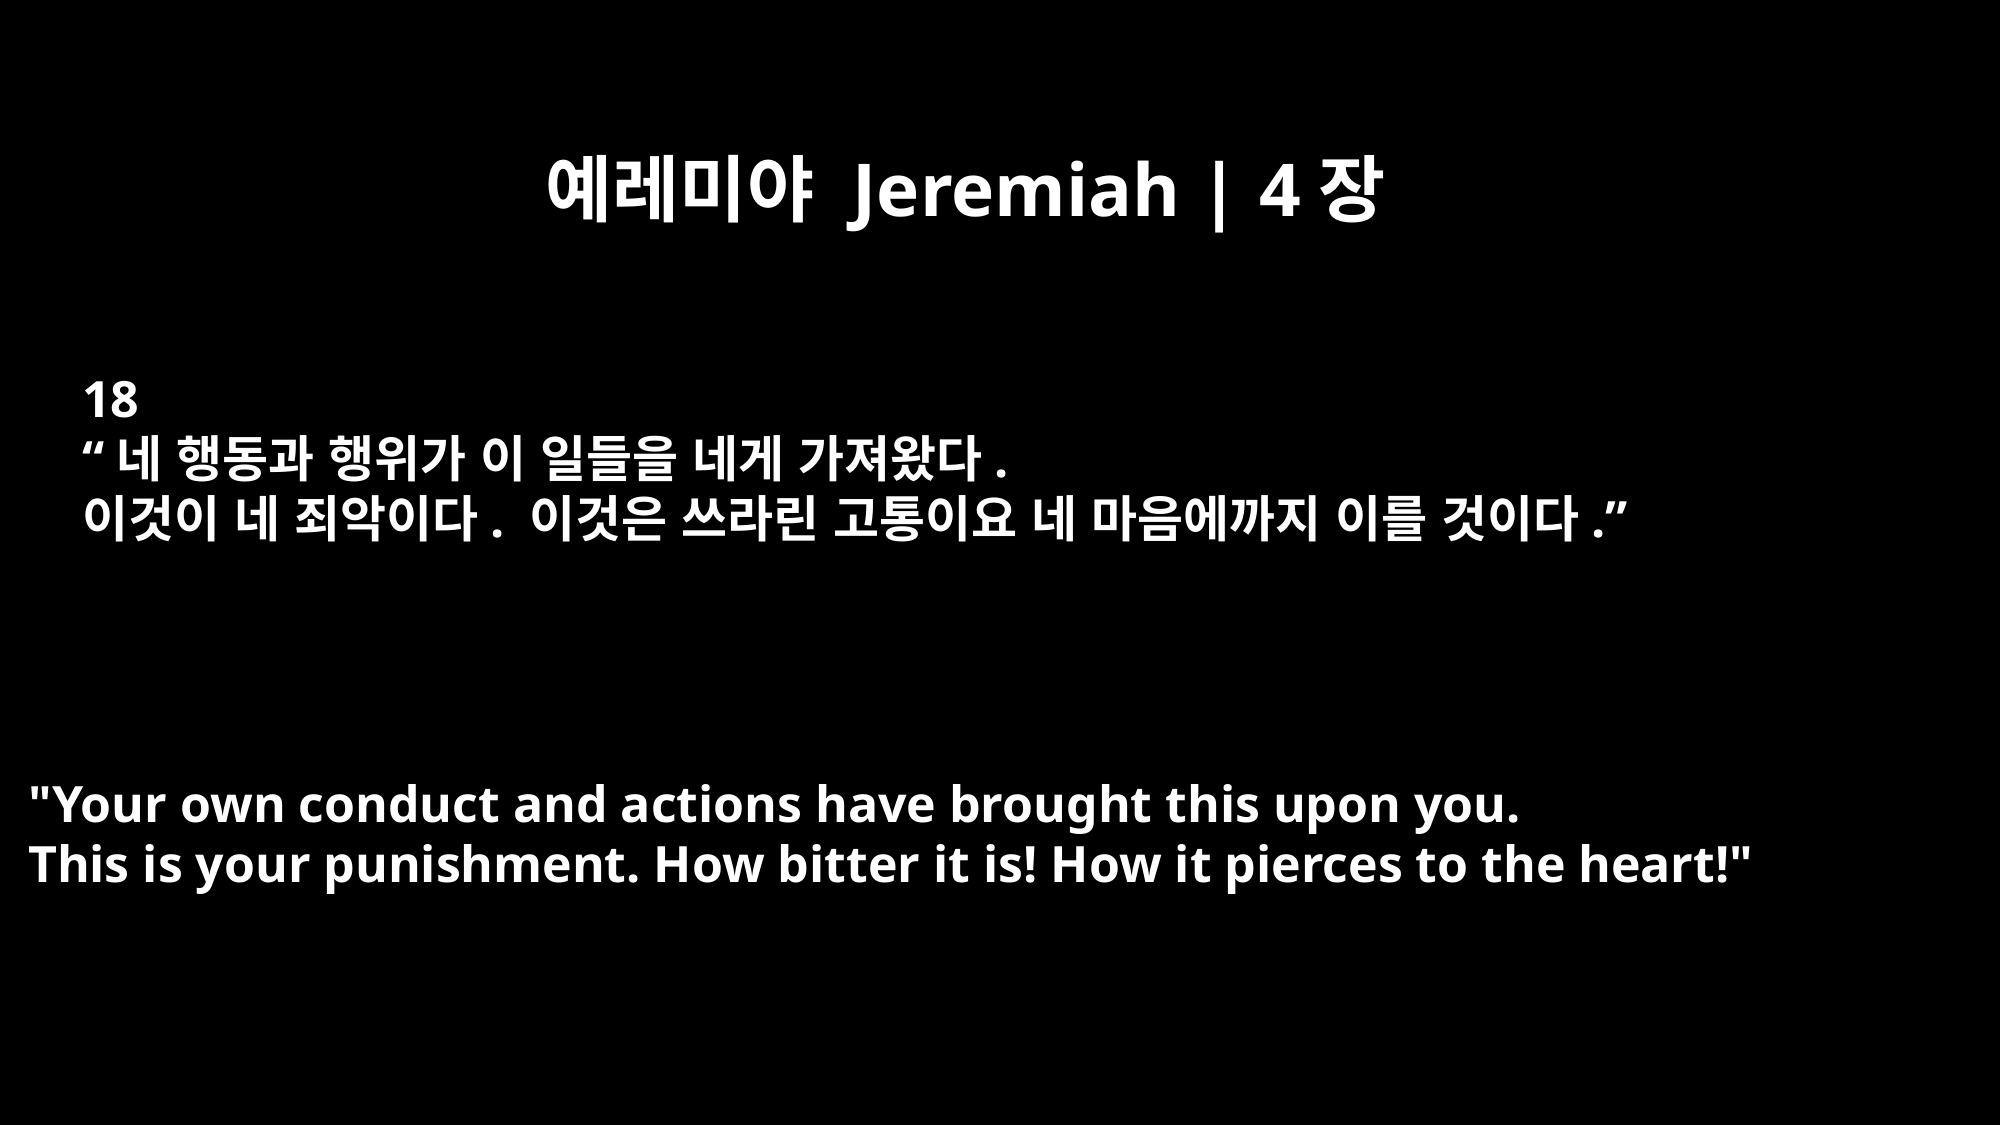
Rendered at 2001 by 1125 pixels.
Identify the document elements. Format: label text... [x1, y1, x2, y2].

text_box "Your own conduct and actions have brought this upon you. This is your punishment. How bitter it is! How it pierces to the heart!" [13, 764, 1769, 900]
text_box 18 “네 행동과 행위가 이 일들을 네게 가져왔다. 이것이 네 죄악이다. 이것은 쓰라린 고통이요 네 마음에까지 이를 것이다.” [67, 359, 1644, 555]
text_box 예레미야 Jeremiah | 4장 [530, 136, 1401, 239]
